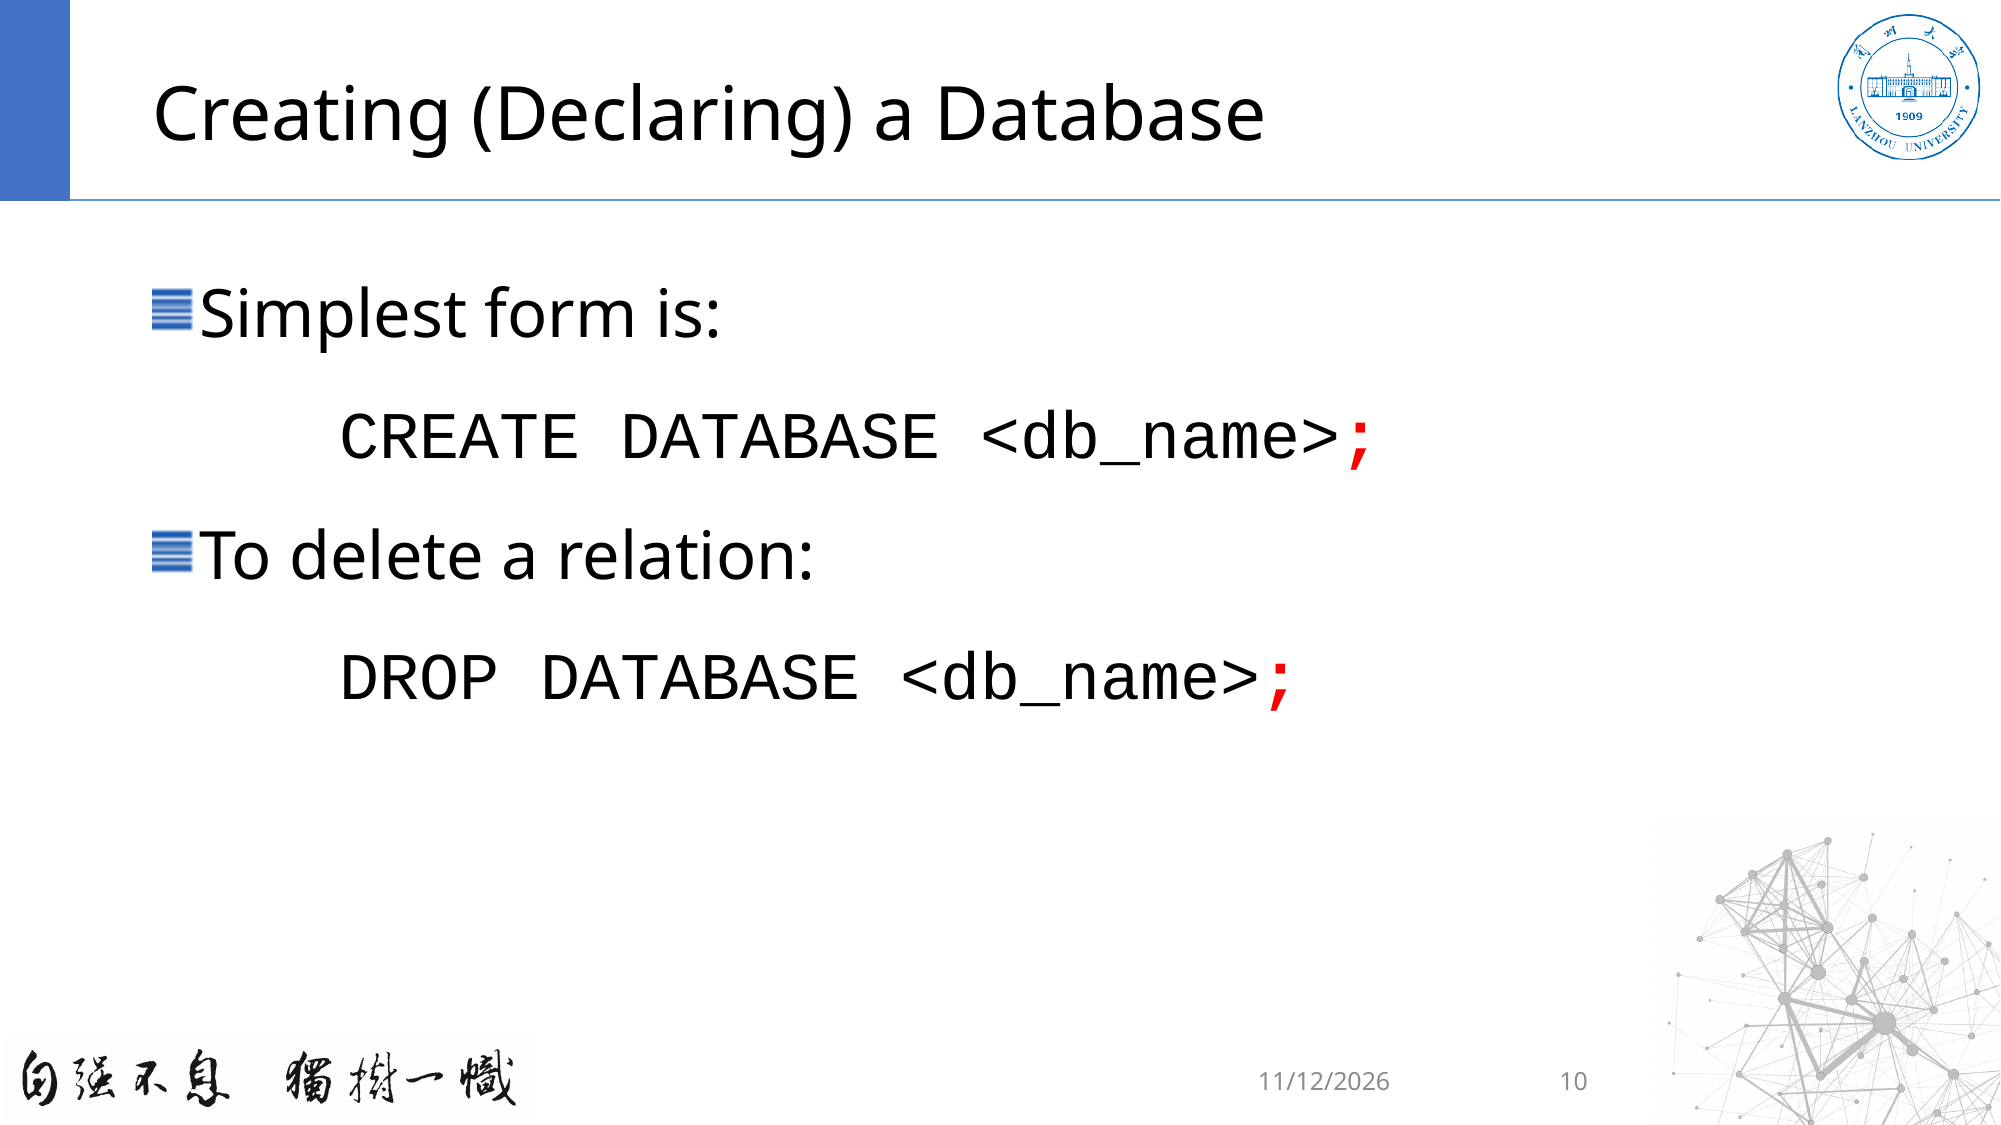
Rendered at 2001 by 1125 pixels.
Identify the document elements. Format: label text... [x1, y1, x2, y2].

list Simplest form is: CREATE DATABASE <db_name>; To delete a relation: DROP DATABASE <db_name>; [137, 243, 1863, 1014]
picture [152, 529, 200, 576]
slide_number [1242, 1052, 1494, 1113]
picture [1651, 817, 2001, 1125]
picture [152, 287, 200, 334]
slide_number 10 [1498, 1052, 1603, 1113]
picture [1837, 14, 1998, 160]
picture [3, 1037, 535, 1119]
title Creating (Declaring) a Database [137, 33, 1863, 200]
